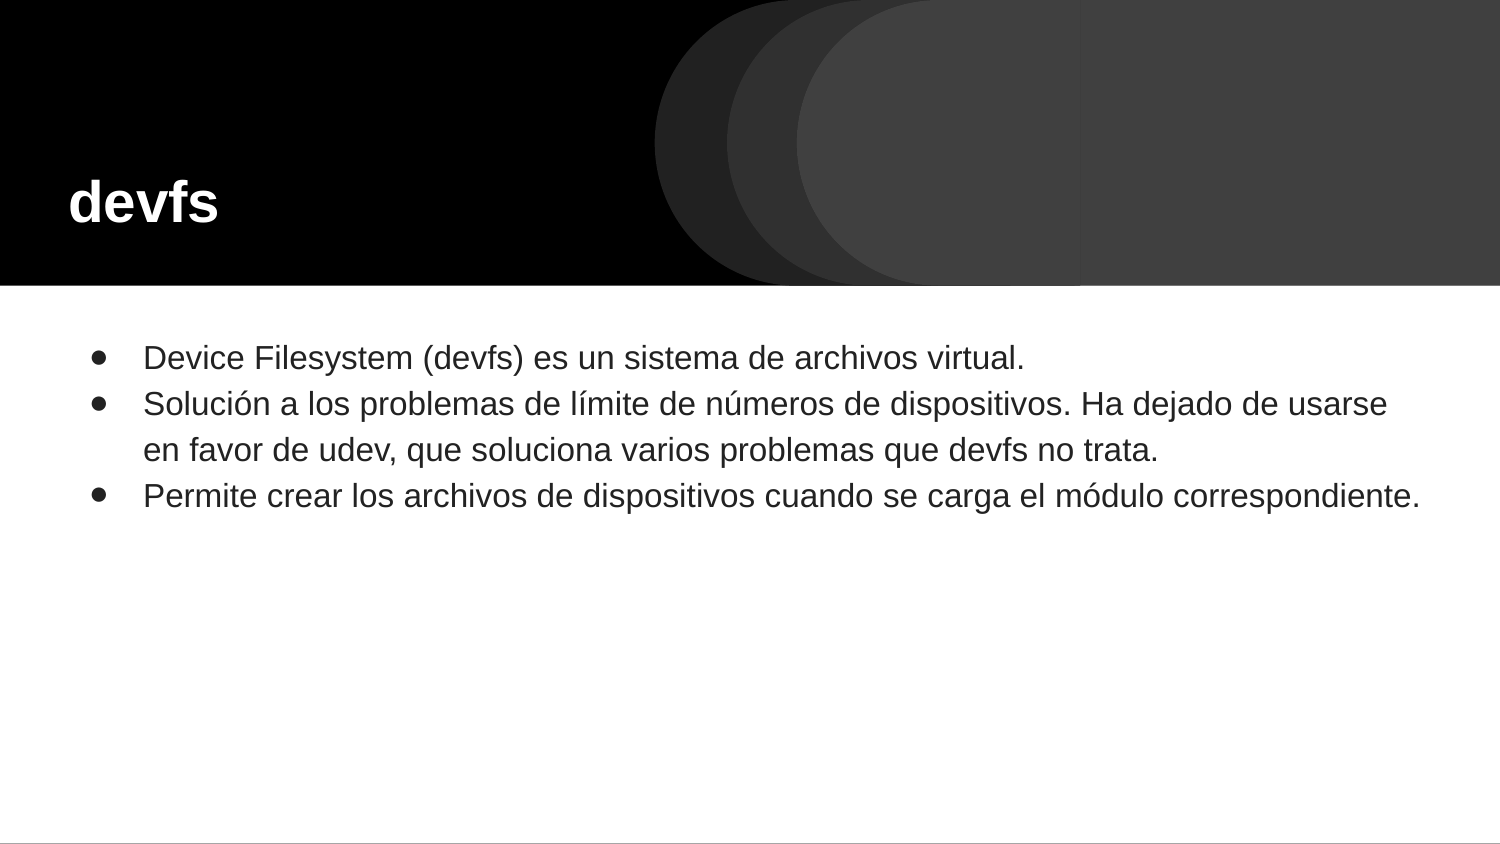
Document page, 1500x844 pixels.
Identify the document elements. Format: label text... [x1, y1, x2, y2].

list Device Filesystem (devfs) es un sistema de archivos virtual. Solución a los problemas de límite de números de dispositivos. Ha dejado de usarse en favor de udev, que soluciona varios problemas que devfs no trata. Permite crear los archivos de dispositivos cuando se carga el módulo correspondiente. [53, 315, 1447, 759]
title devfs [53, 24, 638, 250]
